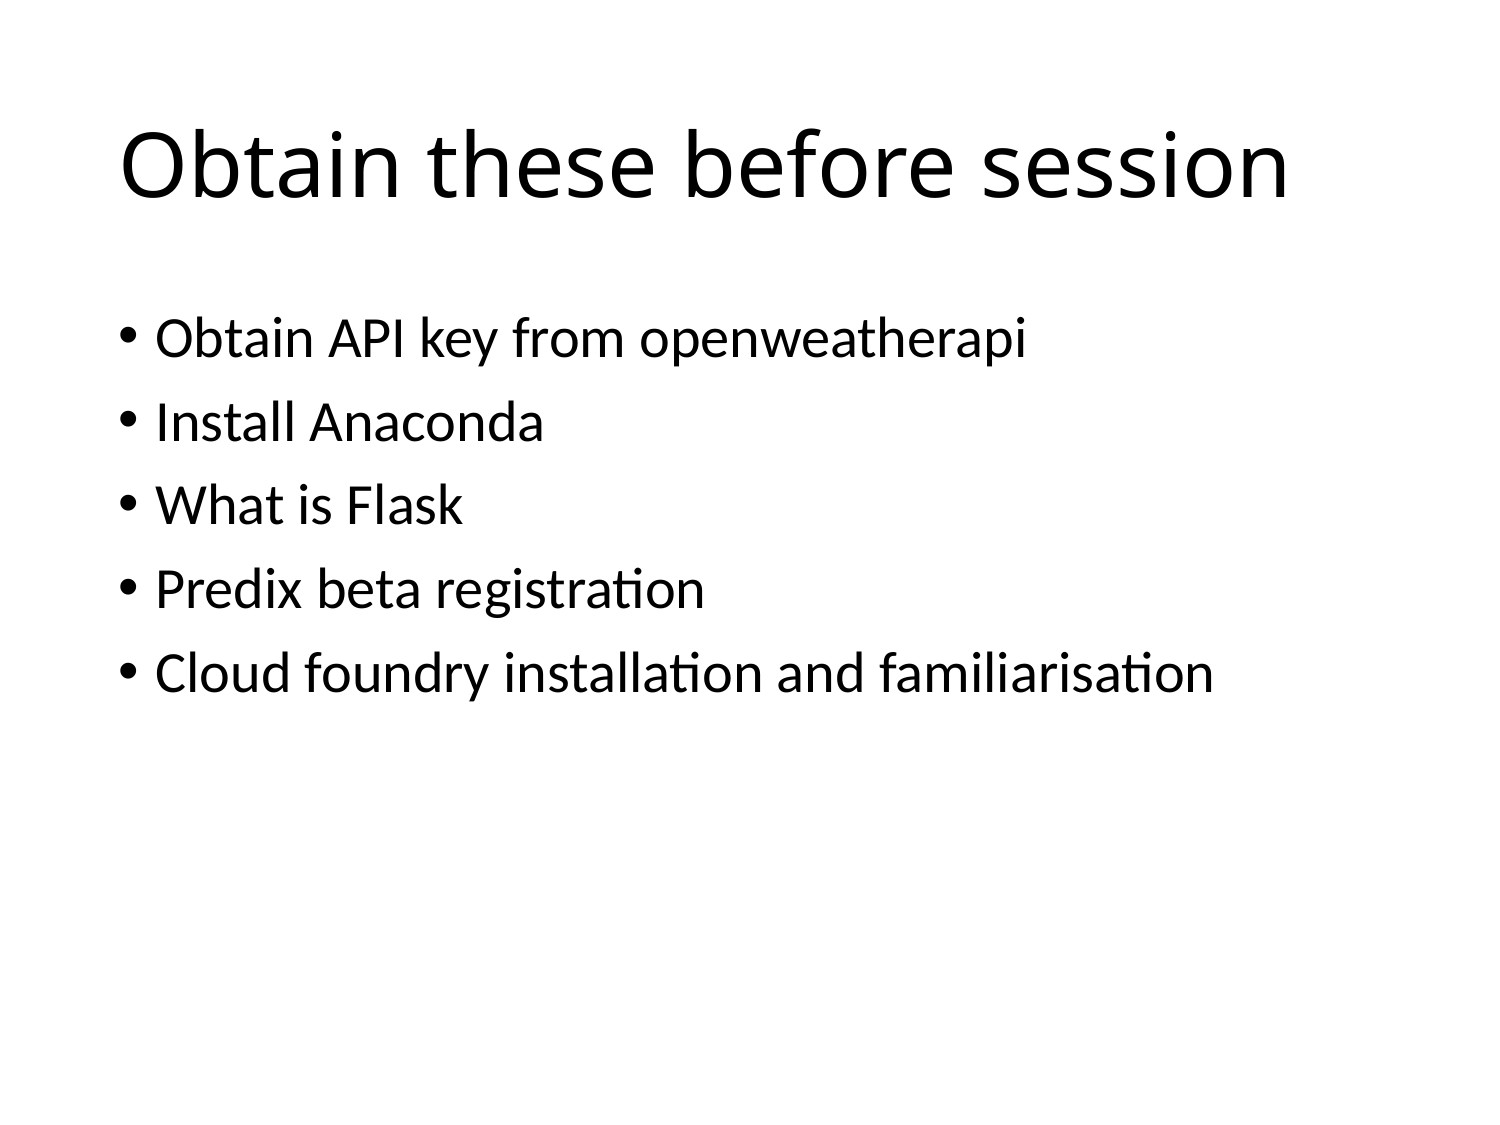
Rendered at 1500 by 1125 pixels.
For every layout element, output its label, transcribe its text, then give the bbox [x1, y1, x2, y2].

title Obtain these before session [103, 59, 1397, 278]
list Obtain API key from openweatherapi Install Anaconda What is Flask Predix beta registration Cloud foundry installation and familiarisation [103, 299, 1397, 1014]
